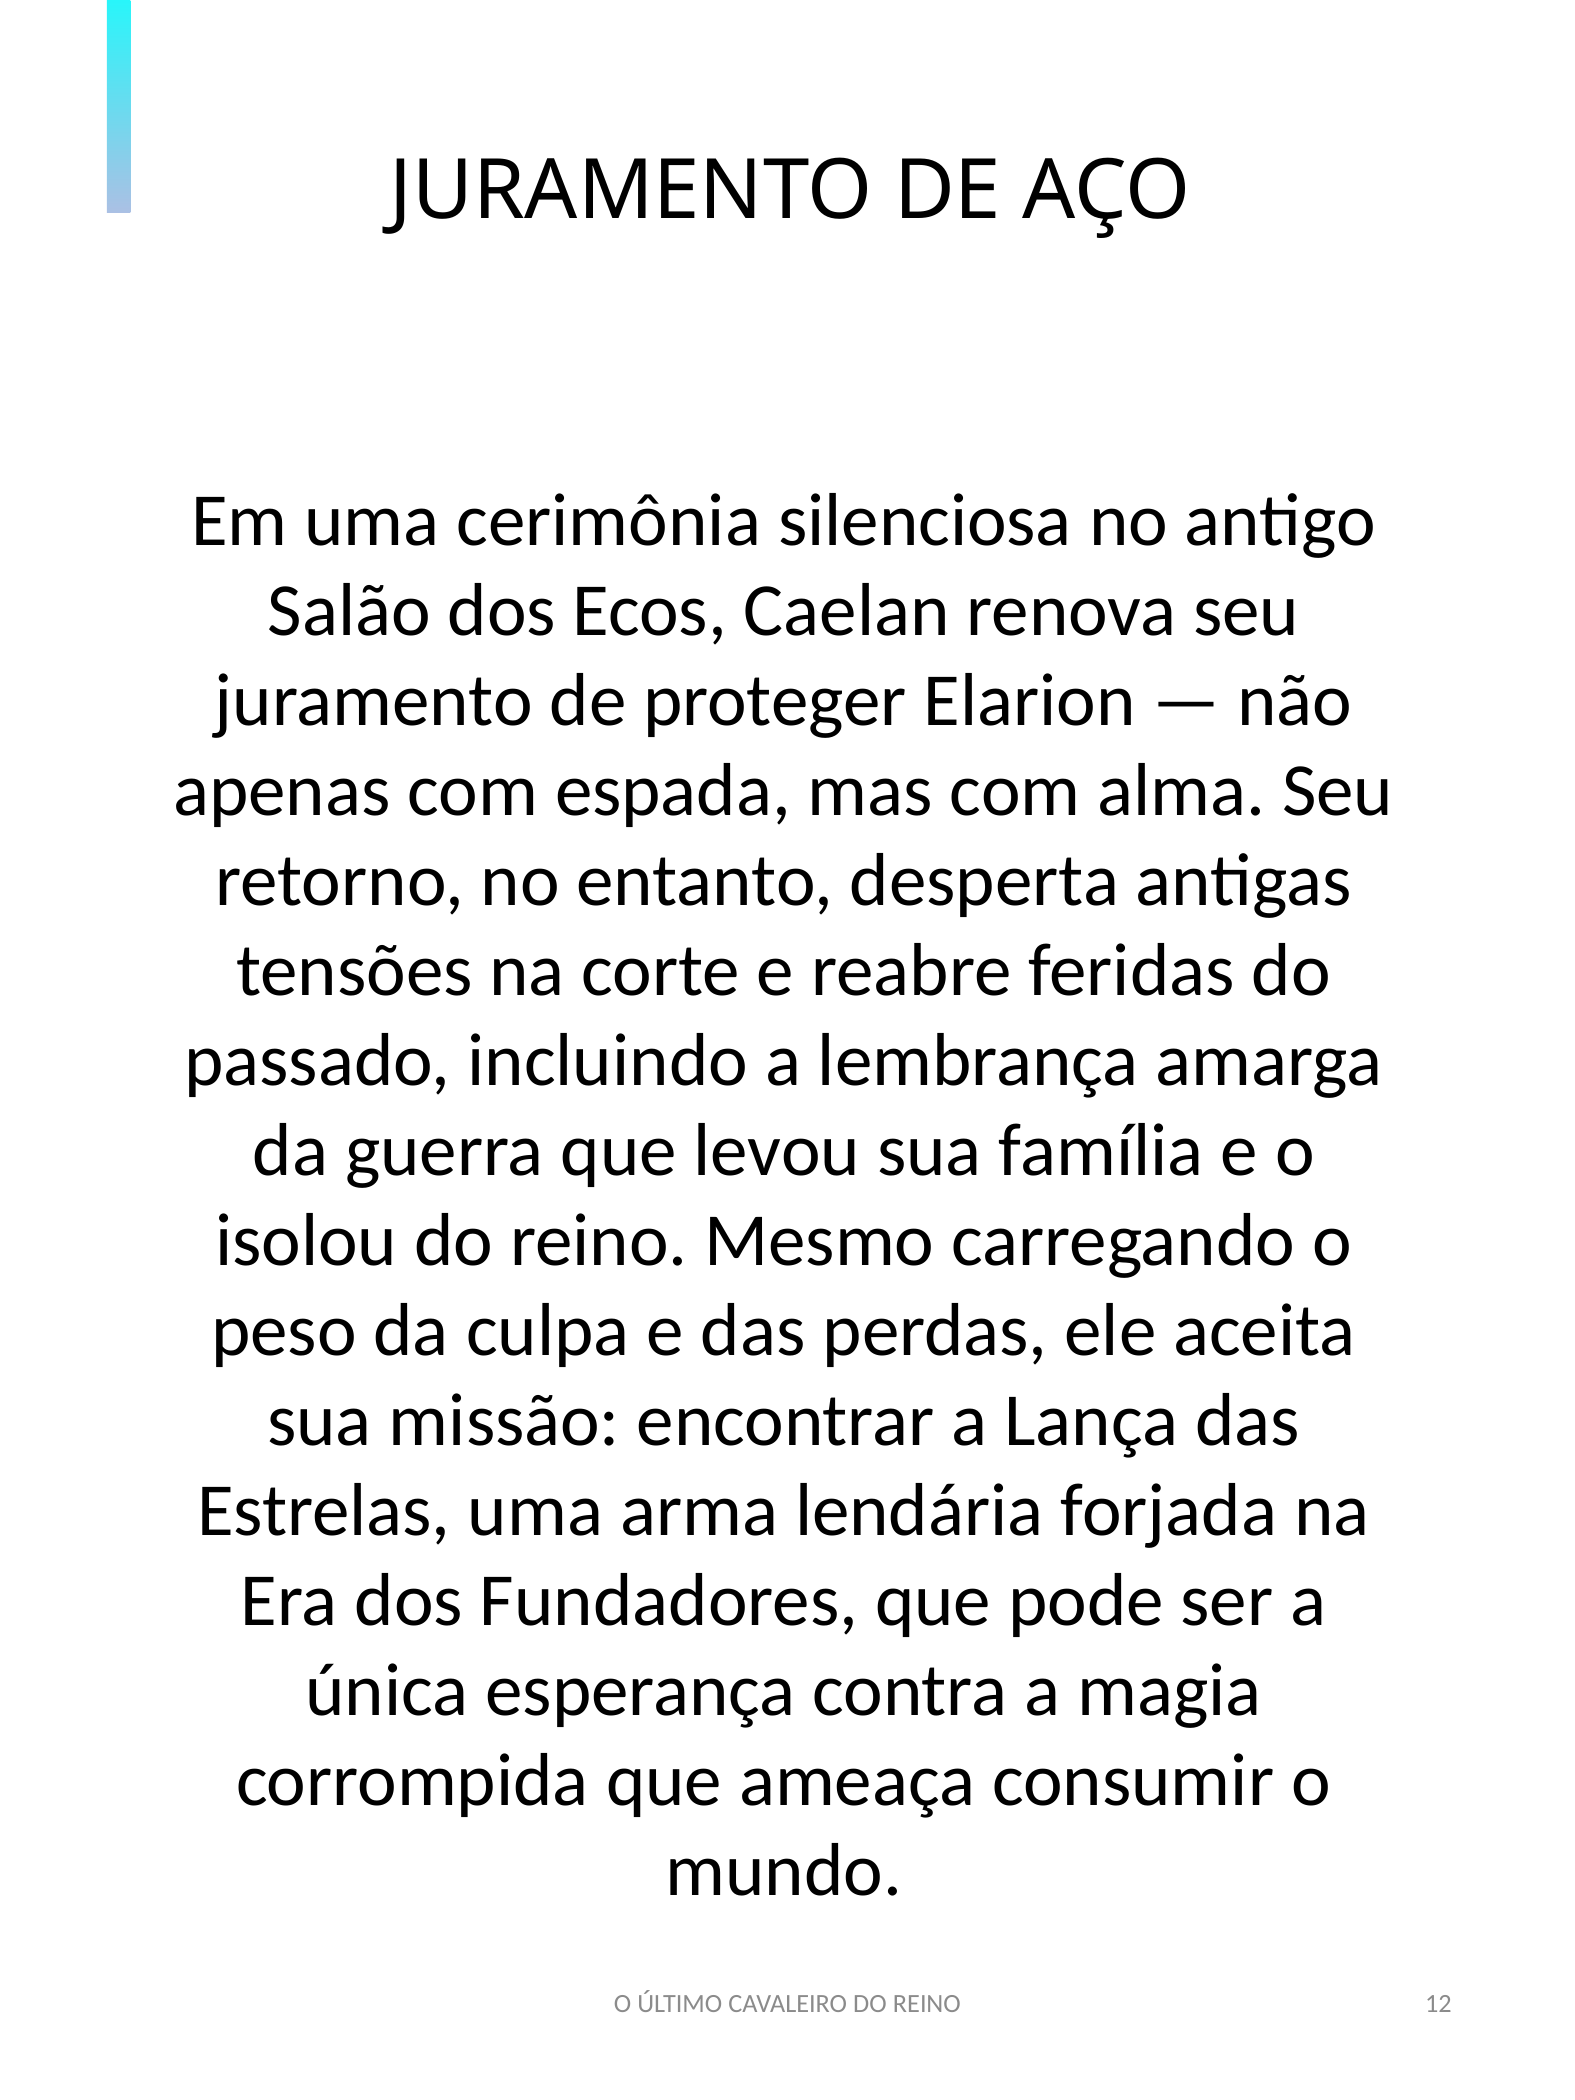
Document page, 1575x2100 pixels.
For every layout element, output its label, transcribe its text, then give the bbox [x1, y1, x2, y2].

text_box Em uma cerimônia silenciosa no antigo Salão dos Ecos, Caelan renova seu juramento de proteger Elarion — não apenas com espada, mas com alma. Seu retorno, no entanto, desperta antigas tensões na corte e reabre feridas do passado, incluindo a lembrança amarga da guerra que levou sua família e o isolou do reino. Mesmo carregando o peso da culpa e das perdas, ele aceita sua missão: encontrar a Lança das Estrelas, uma arma lendária forjada na Era dos Fundadores, que pode ser a única esperança contra a magia corrompida que ameaça consumir o mundo. [142, 462, 1426, 1918]
text_box [106, 0, 131, 213]
footer O ÚLTIMO CAVALEIRO DO REINO [521, 1946, 1054, 2059]
text_box JURAMENTO DE AÇO [375, 127, 1575, 243]
slide_number 12 [1112, 1946, 1467, 2059]
